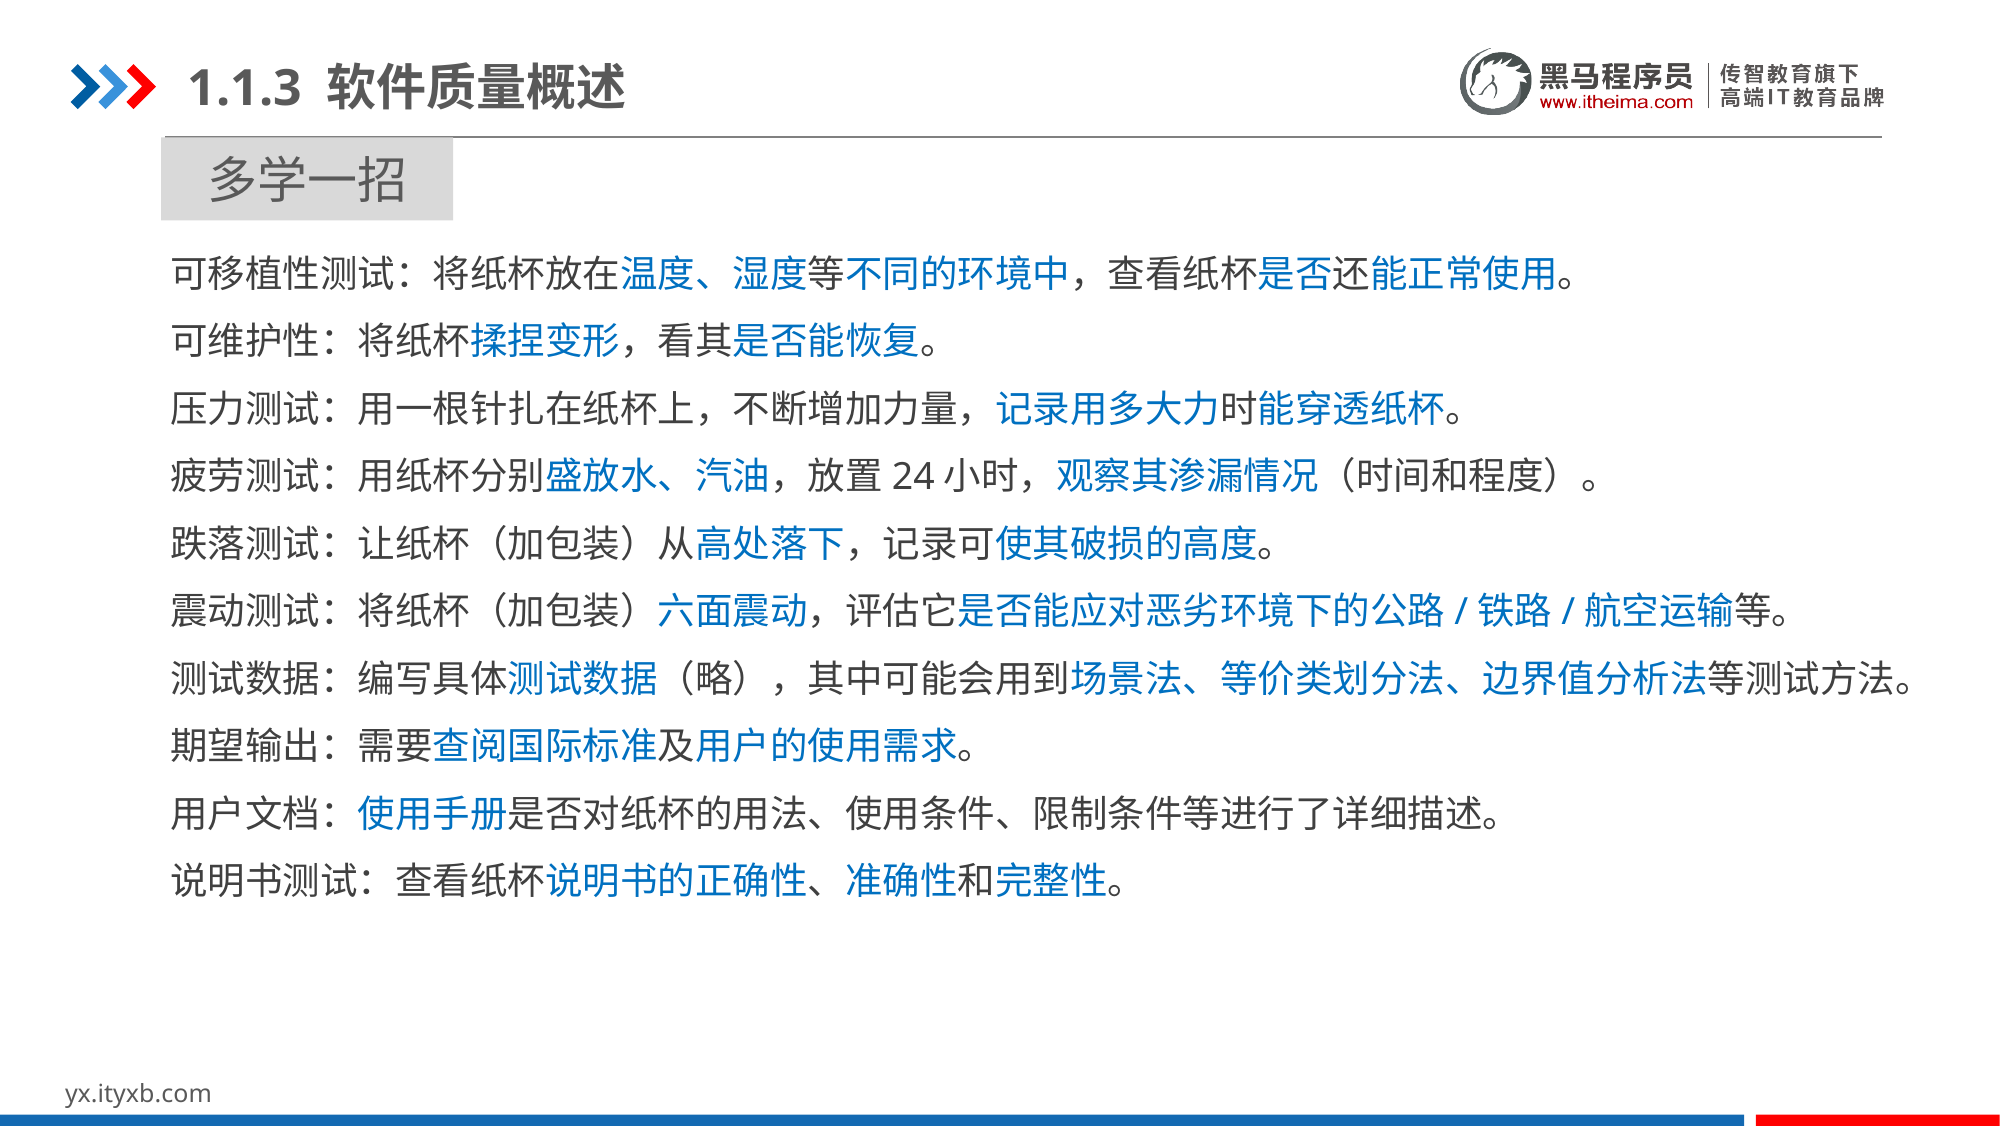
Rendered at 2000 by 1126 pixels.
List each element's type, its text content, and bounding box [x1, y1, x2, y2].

text_box 多学一招 [159, 135, 455, 222]
picture [1460, 48, 1887, 115]
text_box 可移植性测试：将纸杯放在温度、湿度等不同的环境中，查看纸杯是否还能正常使用。 可维护性：将纸杯揉捏变形，看其是否能恢复。 压力测试：用一根针扎在纸杯上，不断增加力量，记录用多大力时能穿透纸杯。 疲劳测试：用纸杯分别盛放水、汽油，放置24小时，观察其渗漏情况（时间和程度）。 跌落测试：让纸杯（加包装）从高处落下，记录可使其破损的高度。 震动测试：将纸杯（加包装）六面震动，评估它是否能应对恶劣环境下的公路/铁路/航空运输等。 测试数据：编写具体测试数据（略），其中可能会用到场景法、等价类划分法、边界值分析法等测试方法。 期望输出：需要查阅国际标准及用户的使用需求。 用户文档：使用手册是否对纸杯的用法、使用条件、限制条件等进行了详细描述。 说明书测试：查看纸杯说明书的正确性、准确性和完整性。 [155, 220, 1922, 1015]
text_box 1.1.3 软件质量概述 [187, 43, 827, 127]
